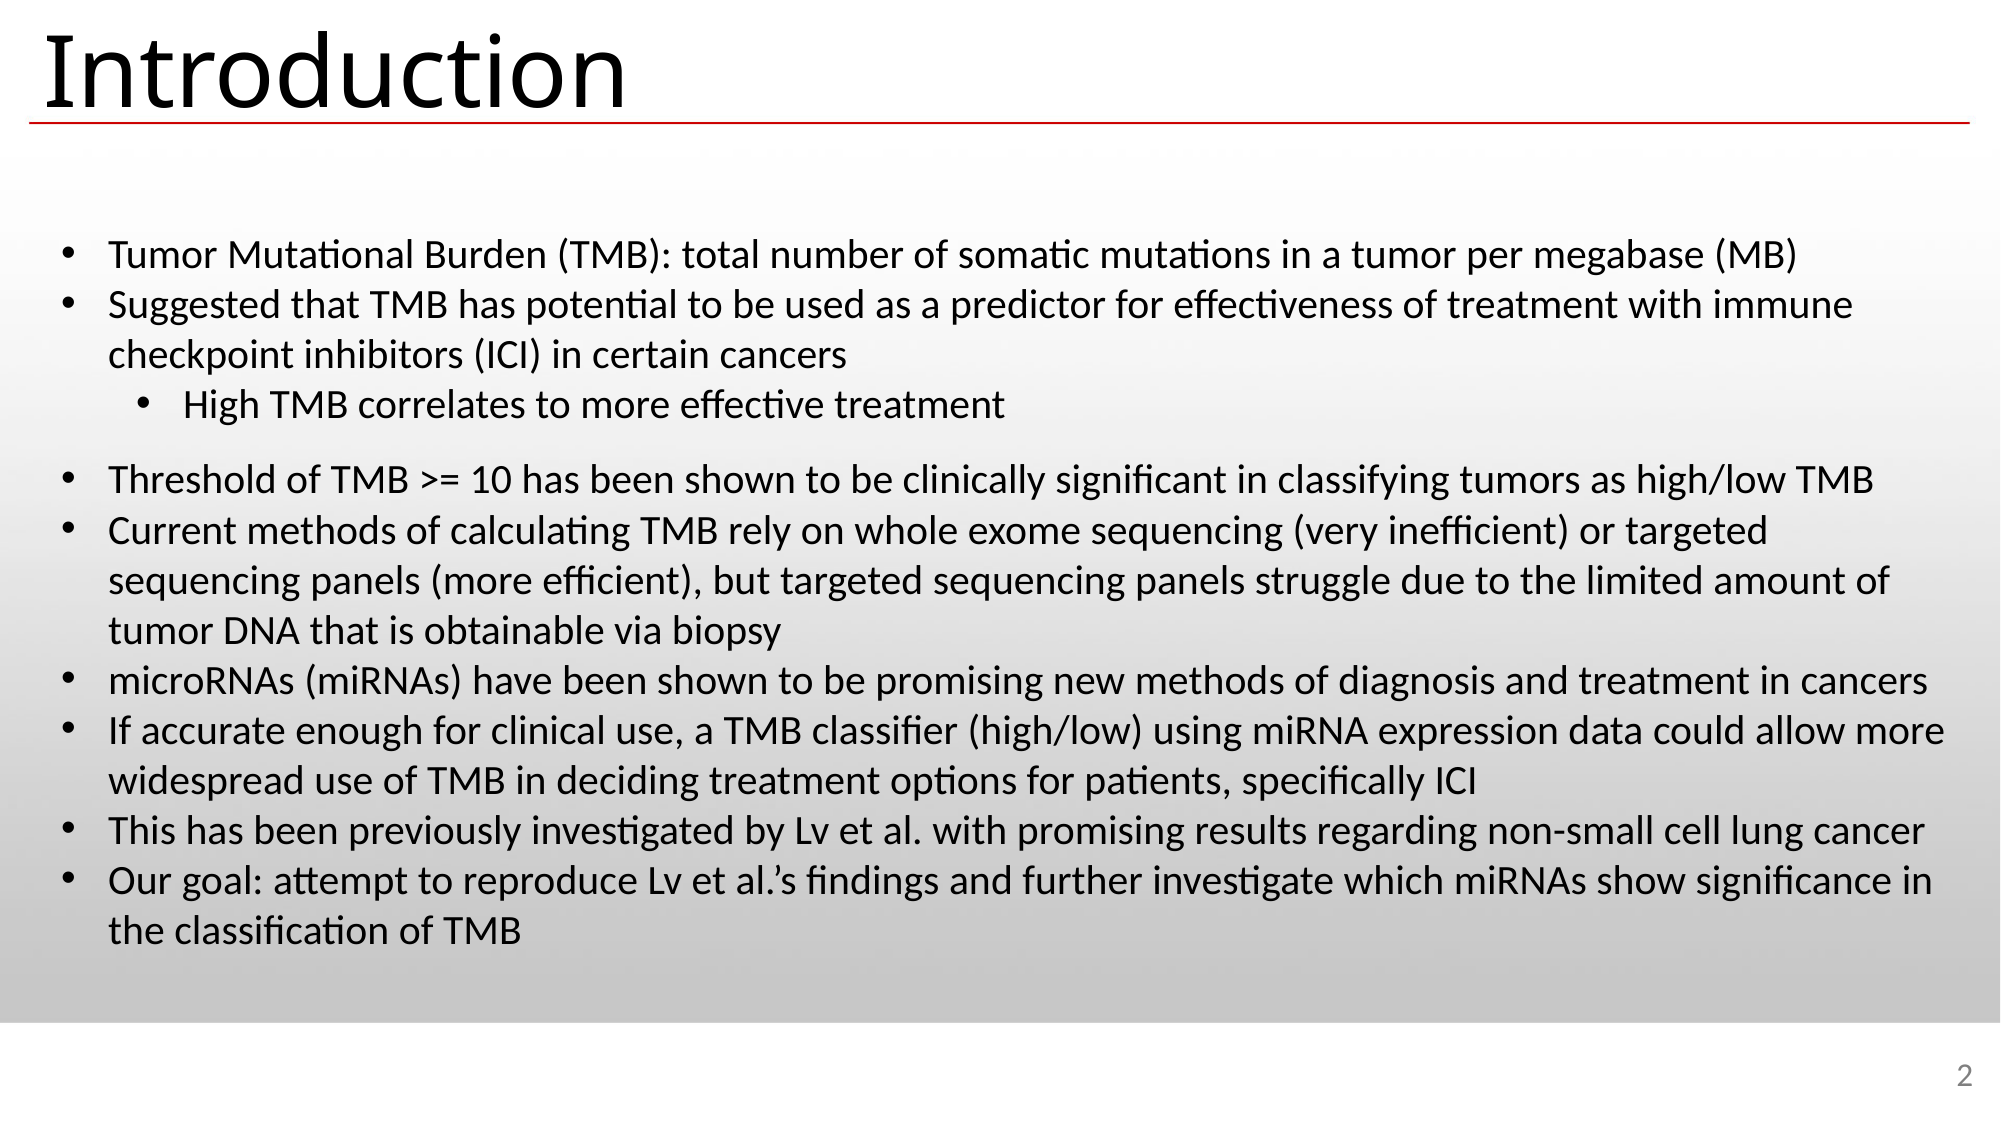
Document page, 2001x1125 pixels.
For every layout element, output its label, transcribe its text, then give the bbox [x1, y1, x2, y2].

text_box Introduction [28, 0, 1390, 195]
slide_number 2 [1909, 1048, 1986, 1099]
picture [0, 0, 2001, 1125]
text_box Tumor Mutational Burden (TMB): total number of somatic mutations in a tumor per megabase (MB) Suggested that TMB has potential to be used as a predictor for effectiveness of treatment with immune checkpoint inhibitors (ICI) in certain cancers High TMB correlates to more effective treatment Threshold of TMB >= 10 has been shown to be clinically significant in classifying tumors as high/low TMB Current methods of calculating TMB rely on whole exome sequencing (very inefficient) or targeted sequencing panels (more efficient), but targeted sequencing panels struggle due to the limited amount of tumor DNA that is obtainable via biopsy microRNAs (miRNAs) have been shown to be promising new methods of diagnosis and treatment in cancers If accurate enough for clinical use, a TMB classifier (high/low) using miRNA expression data could allow more widespread use of TMB in deciding treatment options for patients, specifically ICI This has been previously investigated by Lv et al. with promising results regarding non-small cell lung cancer Our goal: attempt to reproduce Lv et al.’s findings and further investigate which miRNAs show significance in the classification of TMB [46, 194, 1972, 960]
